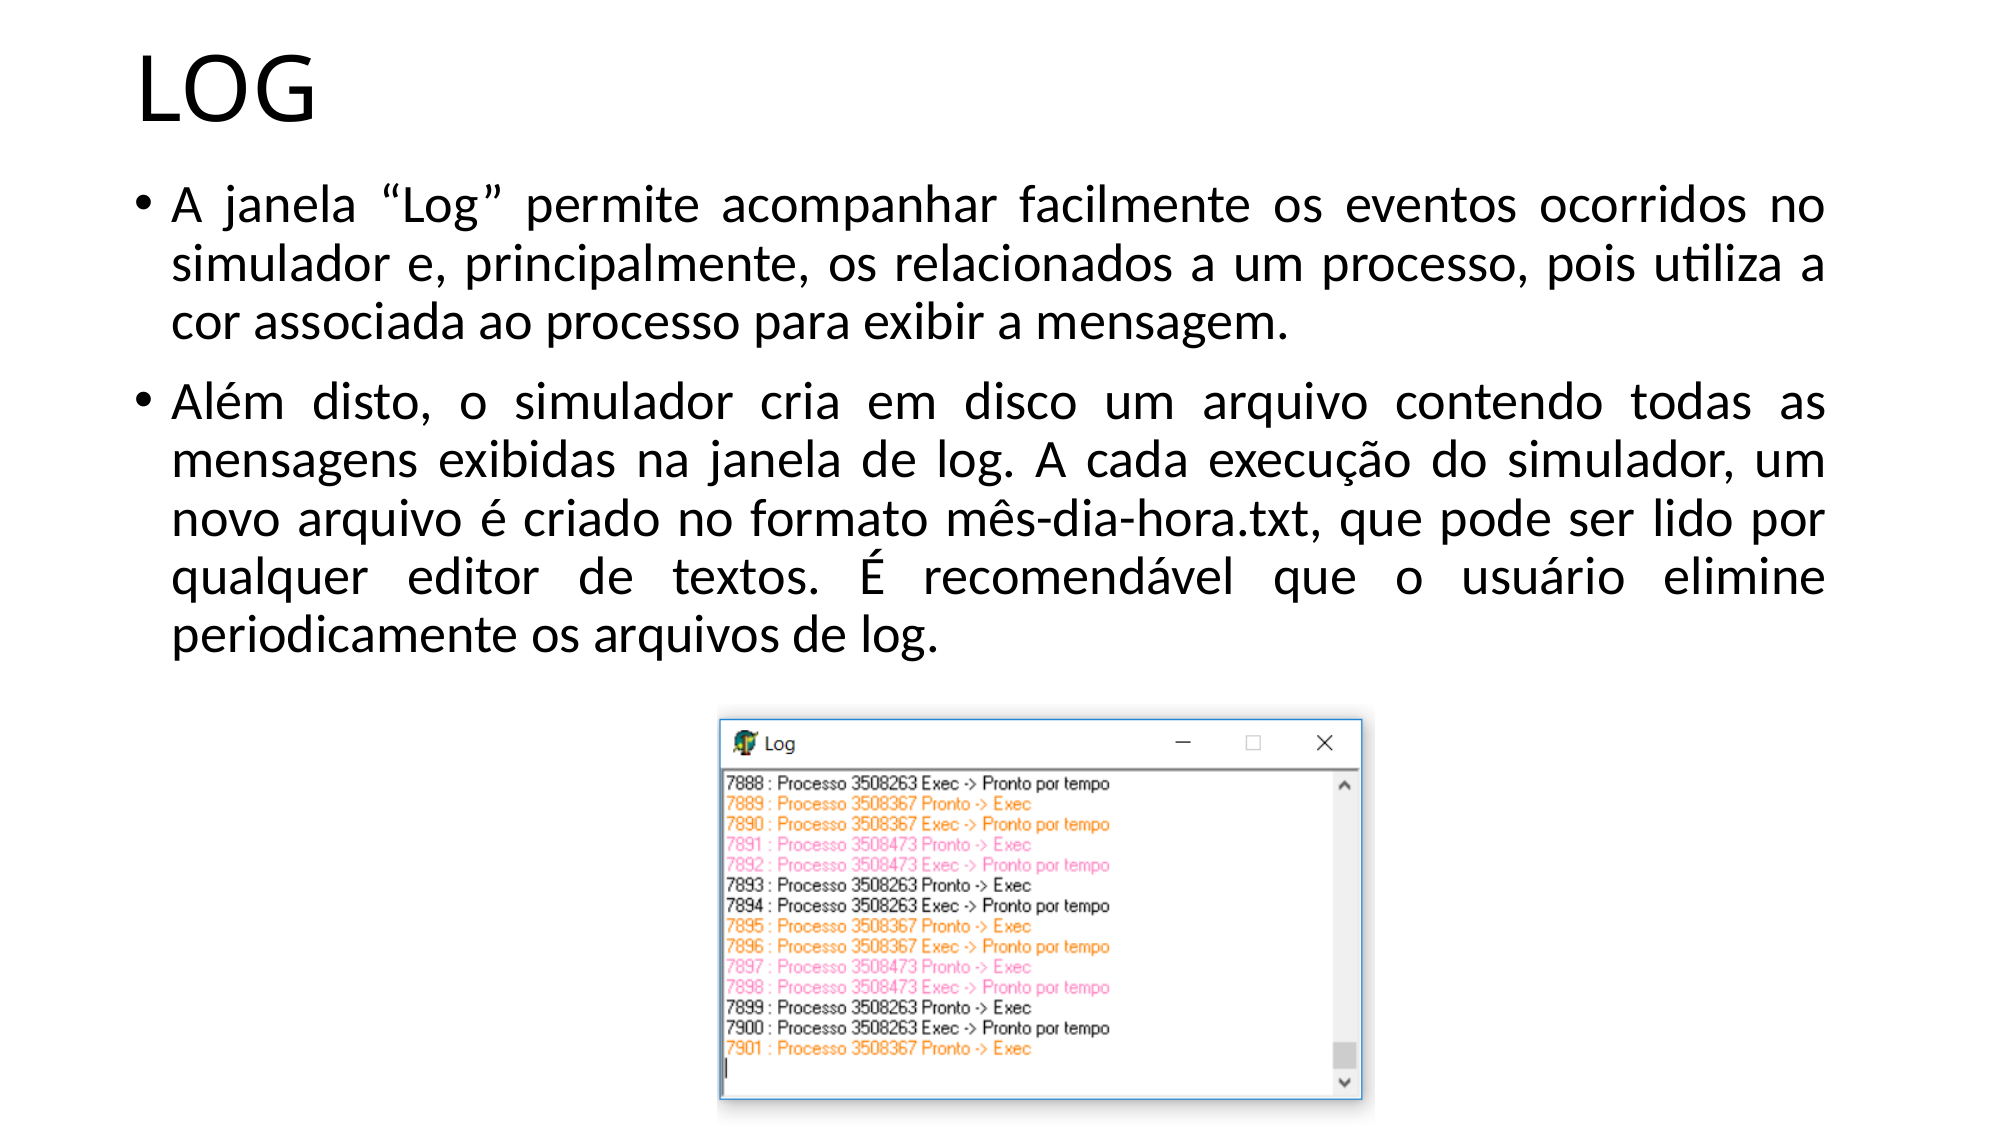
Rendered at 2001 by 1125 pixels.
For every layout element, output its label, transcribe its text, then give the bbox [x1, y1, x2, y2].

list A janela “Log” permite acompanhar facilmente os eventos ocorridos no simulador e, principalmente, os relacionados a um processo, pois utiliza a cor associada ao processo para exibir a mensagem. Além disto, o simulador cria em disco um arquivo contendo todas as mensagens exibidas na janela de log. A cada execução do simulador, um novo arquivo é criado no formato mês-dia-hora.txt, que pode ser lido por qualquer editor de textos. É recomendável que o usuário elimine periodicamente os arquivos de log. [119, 168, 1845, 883]
picture [717, 704, 1375, 1125]
title LOG [119, 38, 1845, 168]
